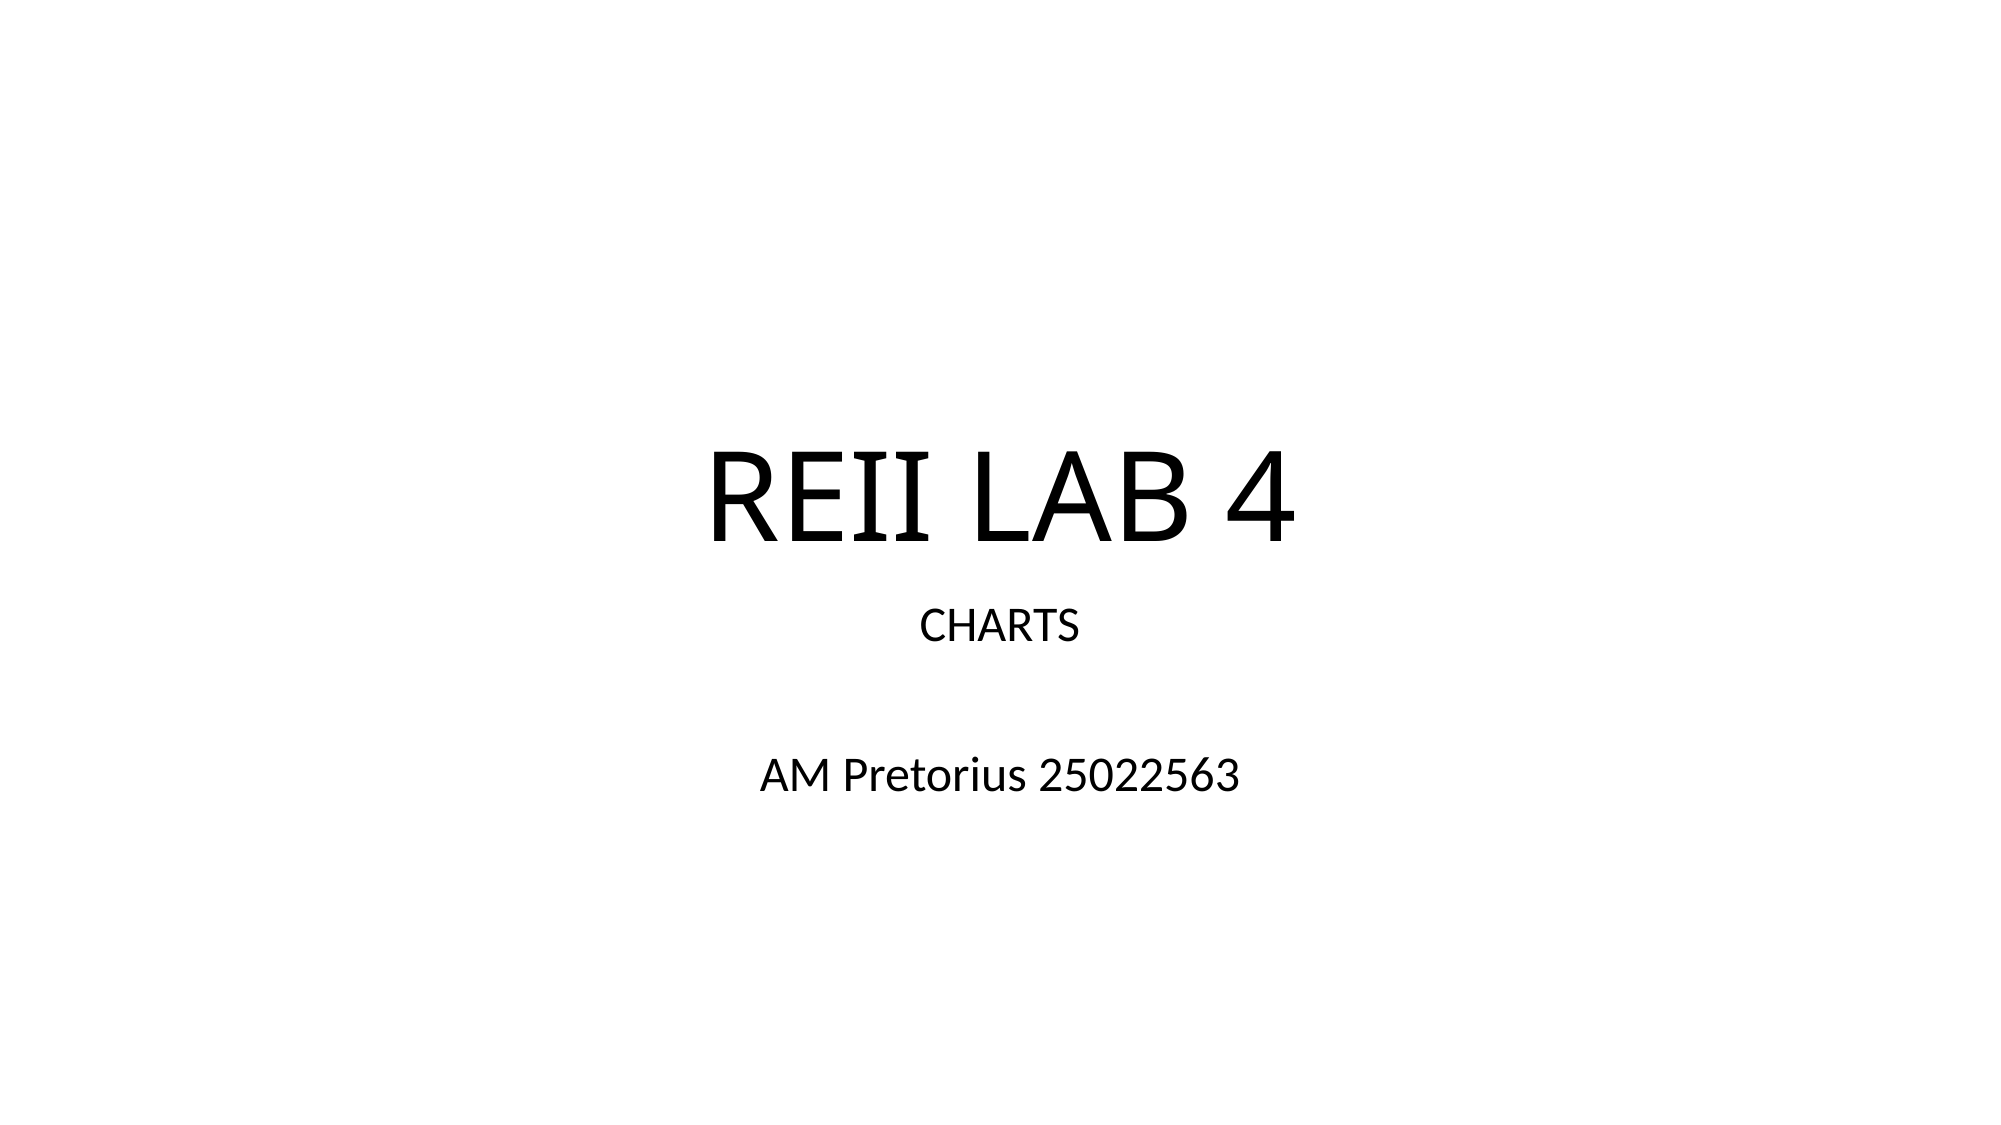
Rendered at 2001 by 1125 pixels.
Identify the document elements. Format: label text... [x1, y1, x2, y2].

title REII LAB 4 [249, 184, 1750, 576]
subtitle CHARTS AM Pretorius 25022563 [249, 590, 1750, 863]
